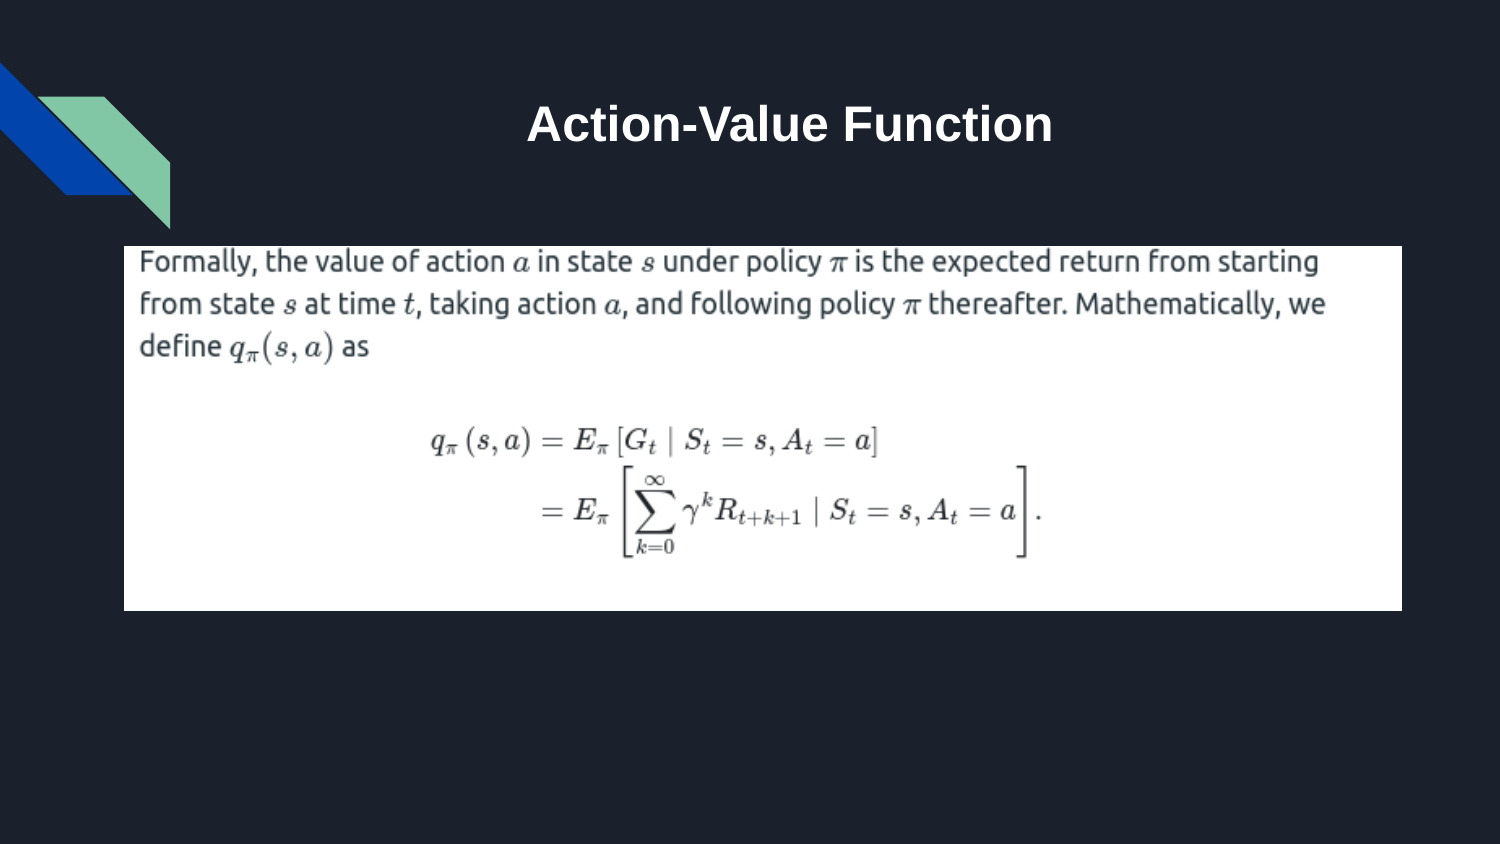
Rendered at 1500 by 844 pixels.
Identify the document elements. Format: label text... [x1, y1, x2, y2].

picture [124, 246, 1402, 611]
title Action-Value Function [212, 64, 1368, 215]
